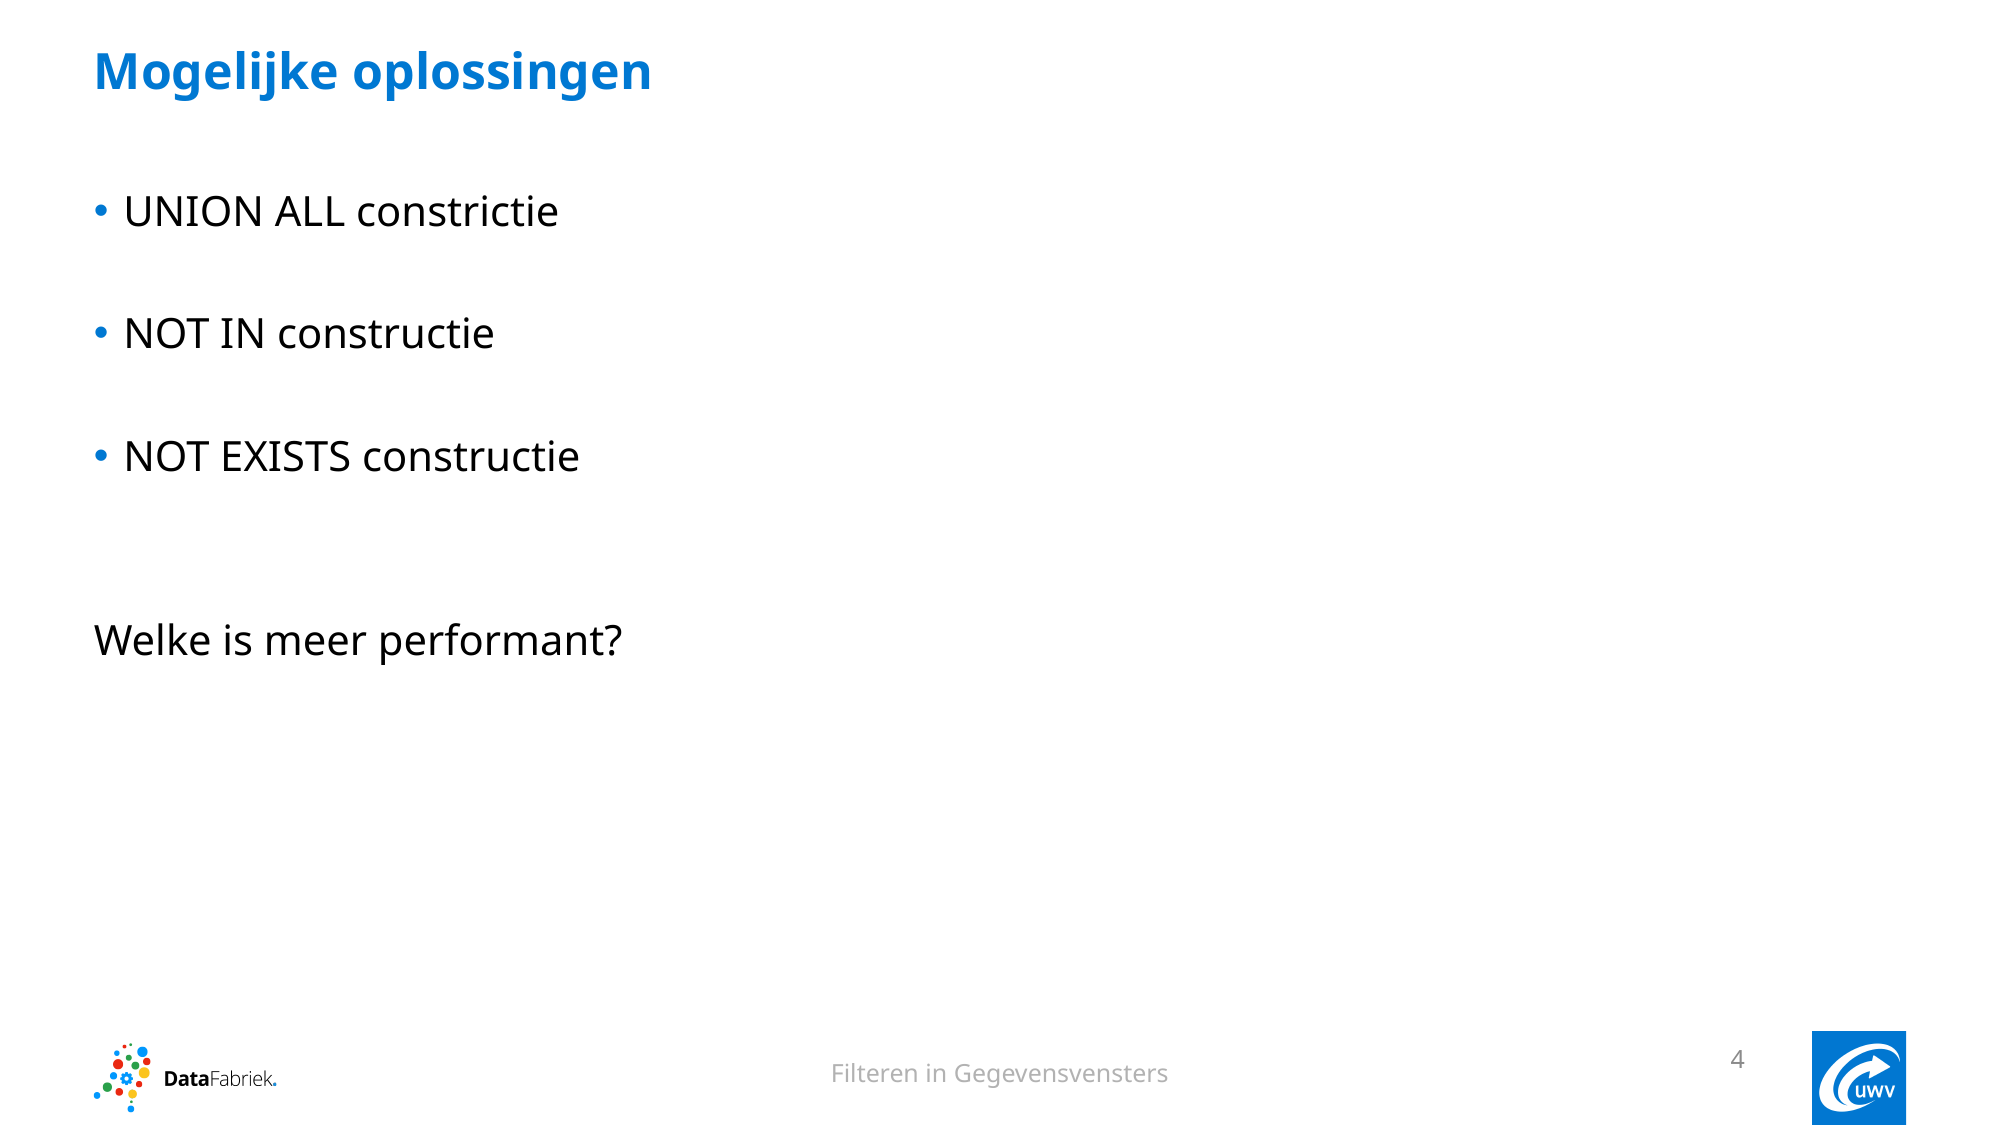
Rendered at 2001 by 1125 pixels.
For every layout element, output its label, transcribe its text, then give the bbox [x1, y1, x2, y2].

picture [1812, 1031, 1907, 1125]
footer Filteren in Gegevensvensters [662, 1042, 1338, 1103]
title Mogelijke oplossingen [93, 39, 1479, 139]
picture [82, 1028, 289, 1125]
slide_number 4 [1309, 1031, 1760, 1091]
list UNION ALL constrictie NOT IN constructie NOT EXISTS constructie Welke is meer performant? [93, 179, 1907, 931]
